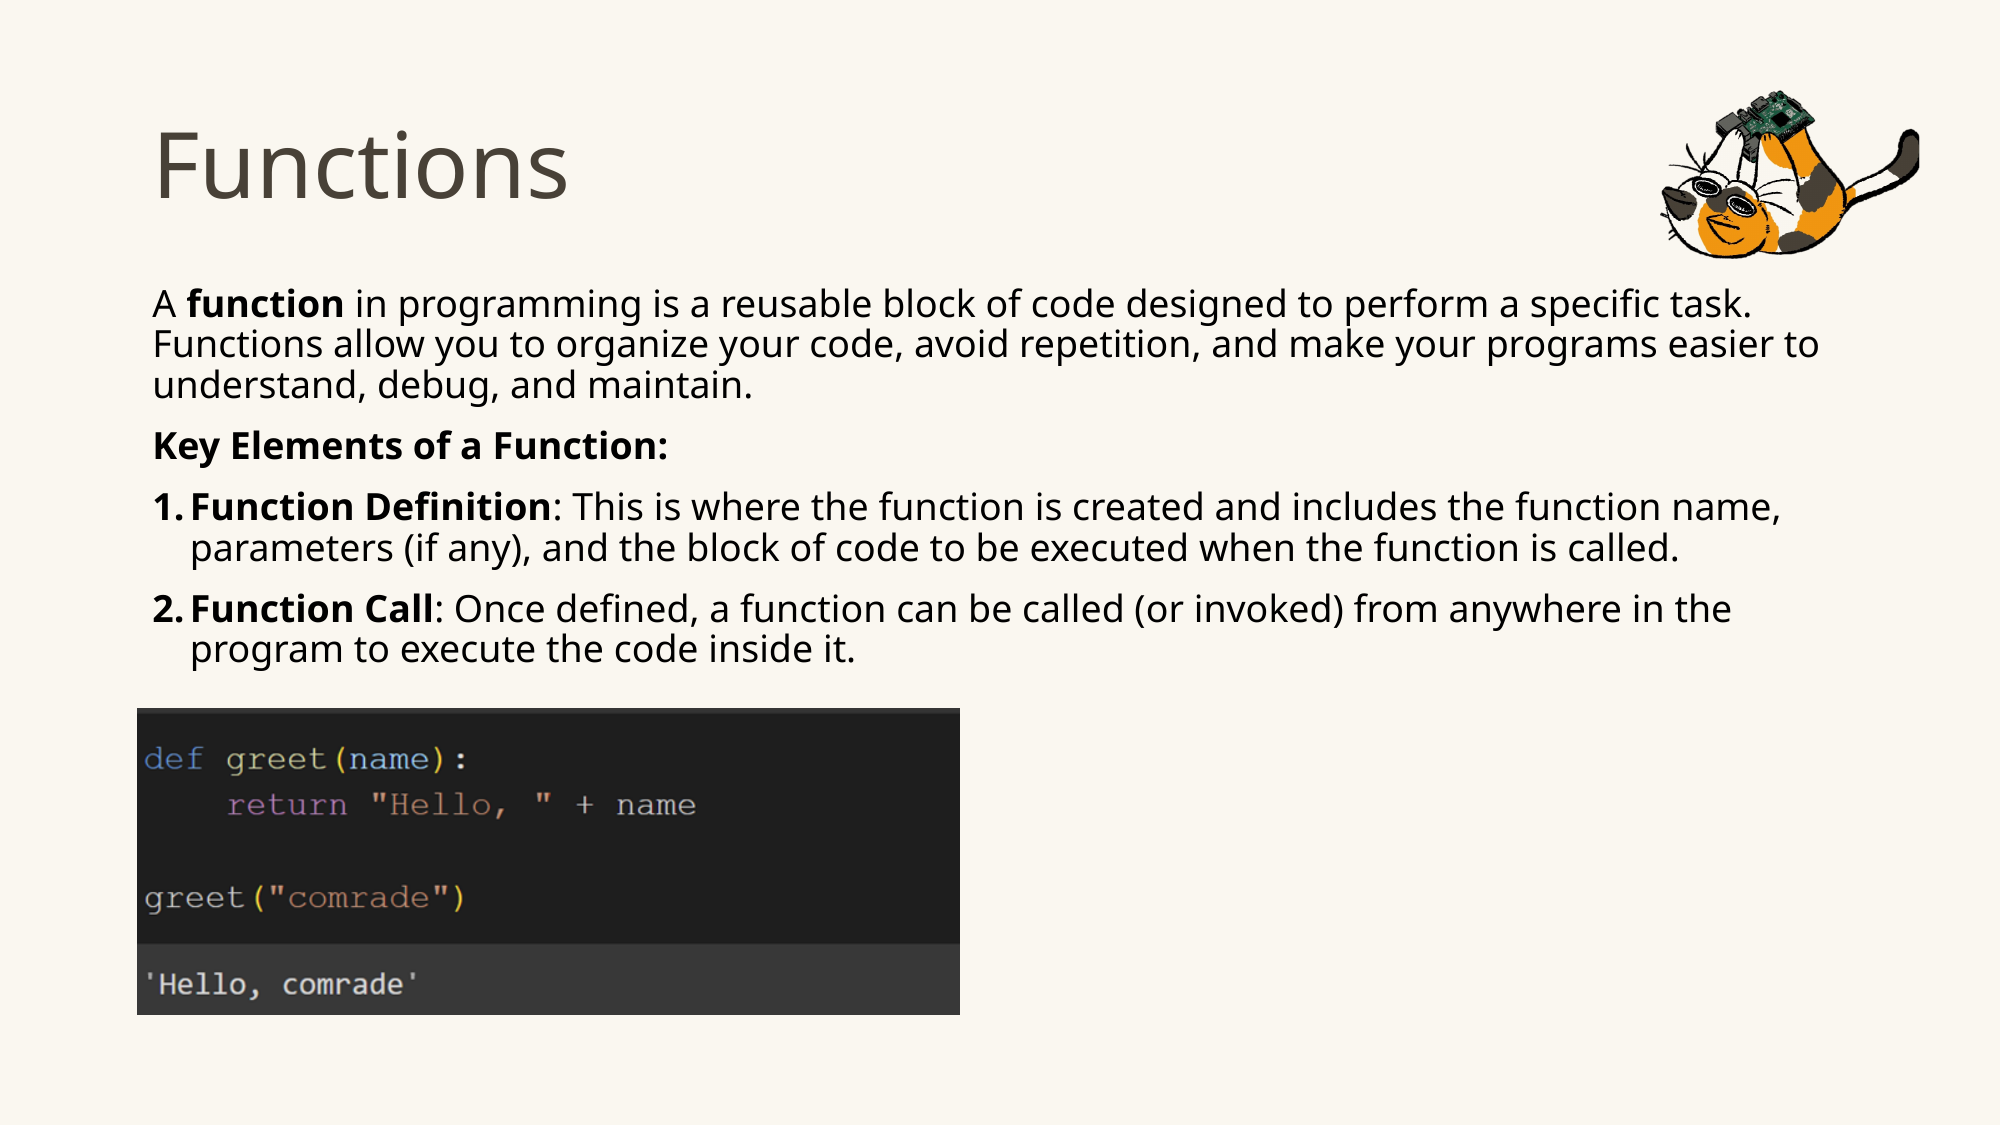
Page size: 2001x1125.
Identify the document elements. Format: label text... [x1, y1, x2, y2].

title Functions [137, 82, 1272, 255]
picture [136, 708, 960, 1015]
picture [1648, 59, 1920, 278]
list A function in programming is a reusable block of code designed to perform a specific task. Functions allow you to organize your code, avoid repetition, and make your programs easier to understand, debug, and maintain. Key Elements of a Function: Function Definition: This is where the function is created and includes the function name, parameters (if any), and the block of code to be executed when the function is called. Function Call: Once defined, a function can be called (or invoked) from anywhere in the program to execute the code inside it. [137, 277, 1878, 693]
